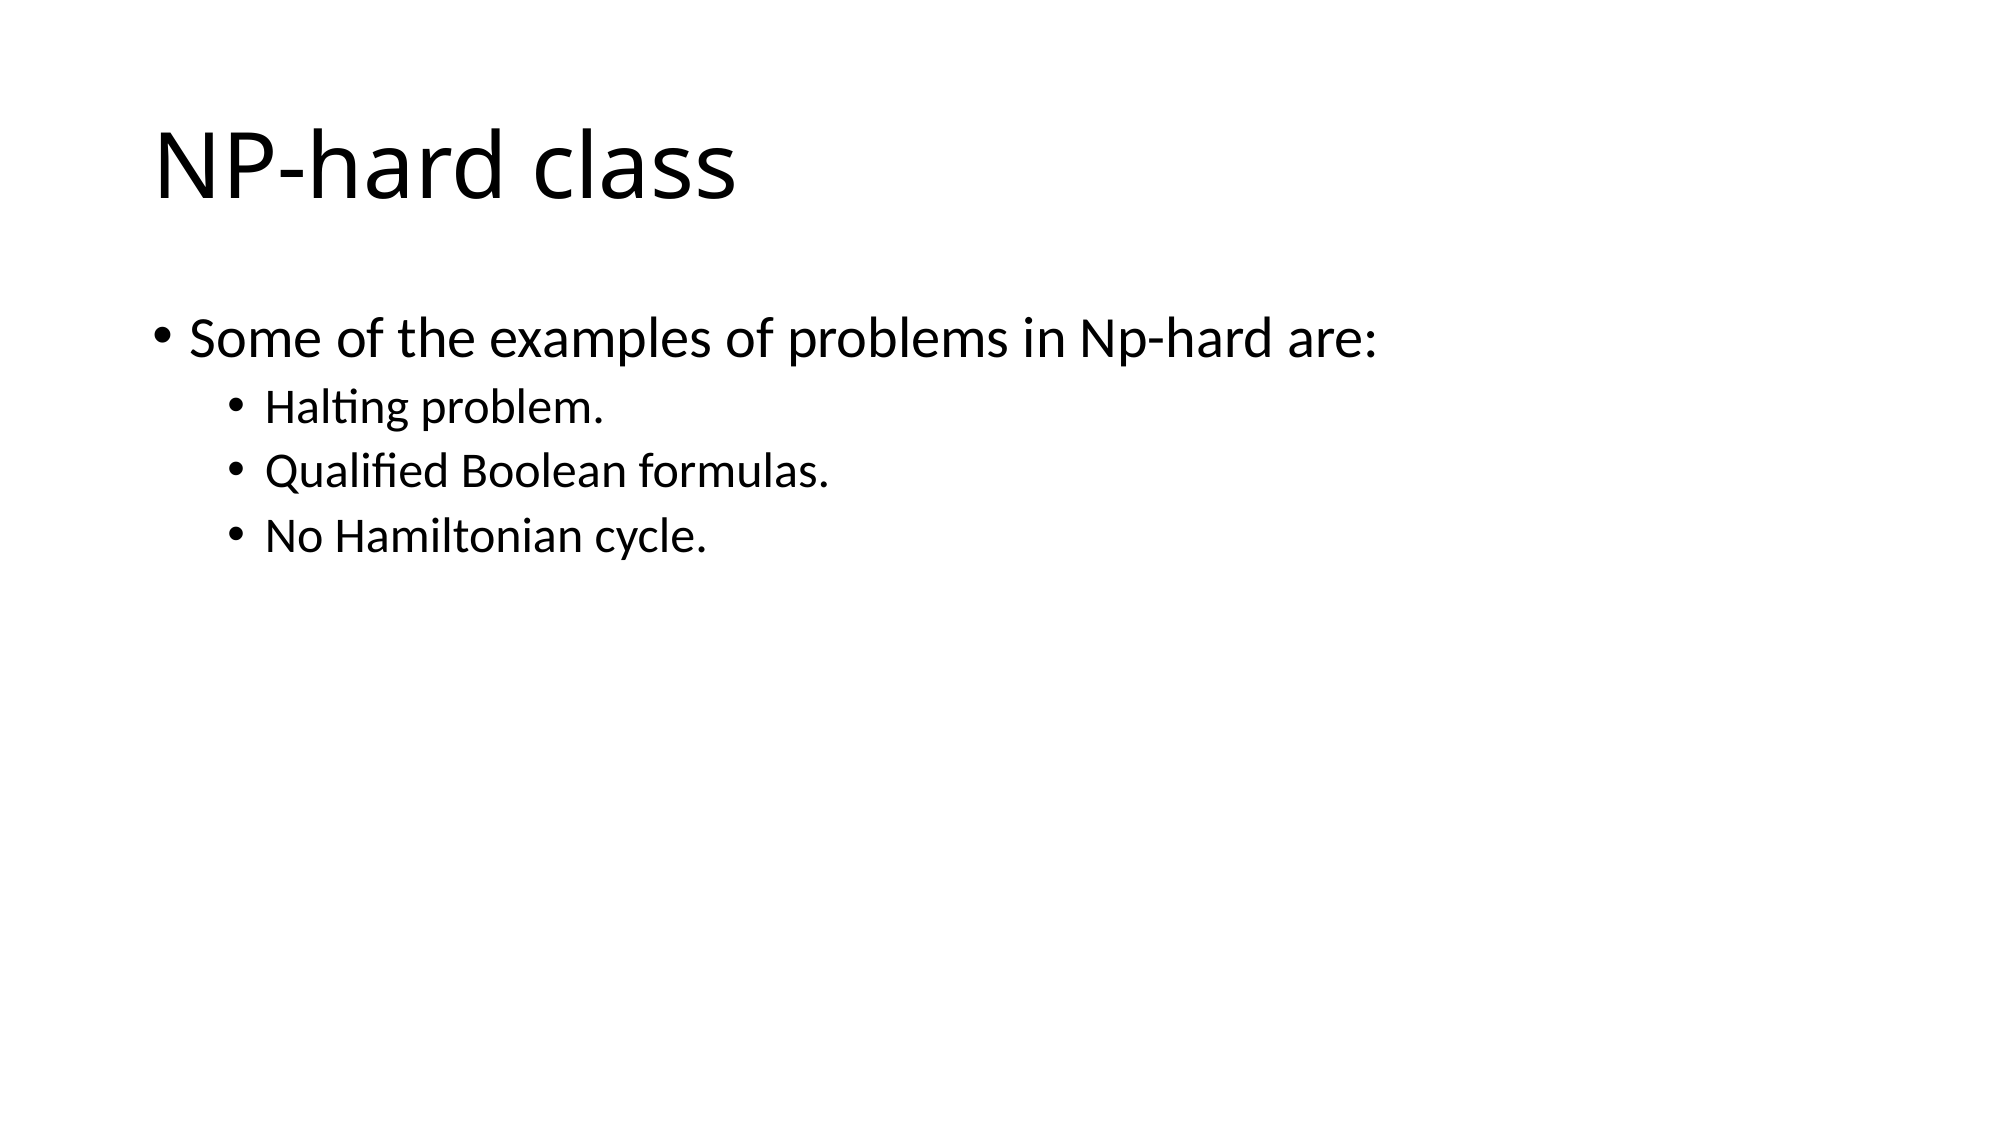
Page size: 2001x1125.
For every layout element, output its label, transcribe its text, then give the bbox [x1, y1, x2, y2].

list Some of the examples of problems in Np-hard are: Halting problem. Qualified Boolean formulas. No Hamiltonian cycle. [137, 299, 1863, 1014]
title NP-hard class [137, 59, 1863, 278]
